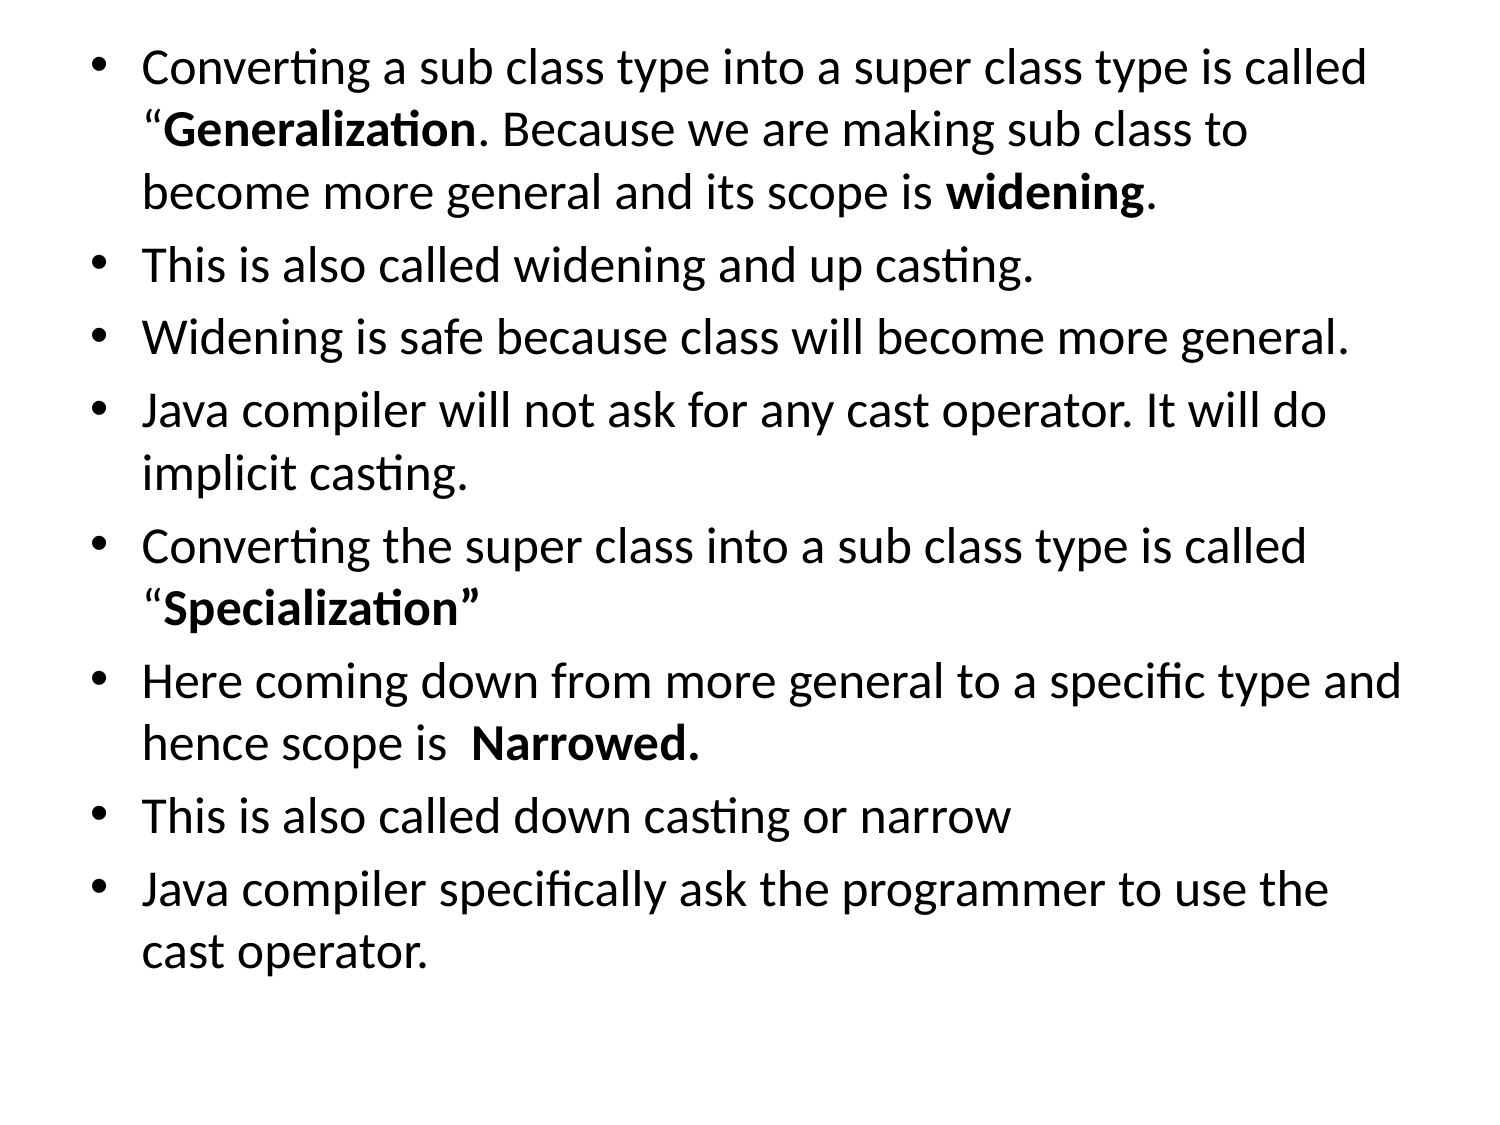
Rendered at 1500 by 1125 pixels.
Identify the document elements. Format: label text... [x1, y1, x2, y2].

list Converting a sub class type into a super class type is called “Generalization. Because we are making sub class to become more general and its scope is widening. This is also called widening and up casting. Widening is safe because class will become more general. Java compiler will not ask for any cast operator. It will do implicit casting. Converting the super class into a sub class type is called “Specialization” Here coming down from more general to a specific type and hence scope is Narrowed. This is also called down casting or narrow Java compiler specifically ask the programmer to use the cast operator. [75, 24, 1425, 1005]
